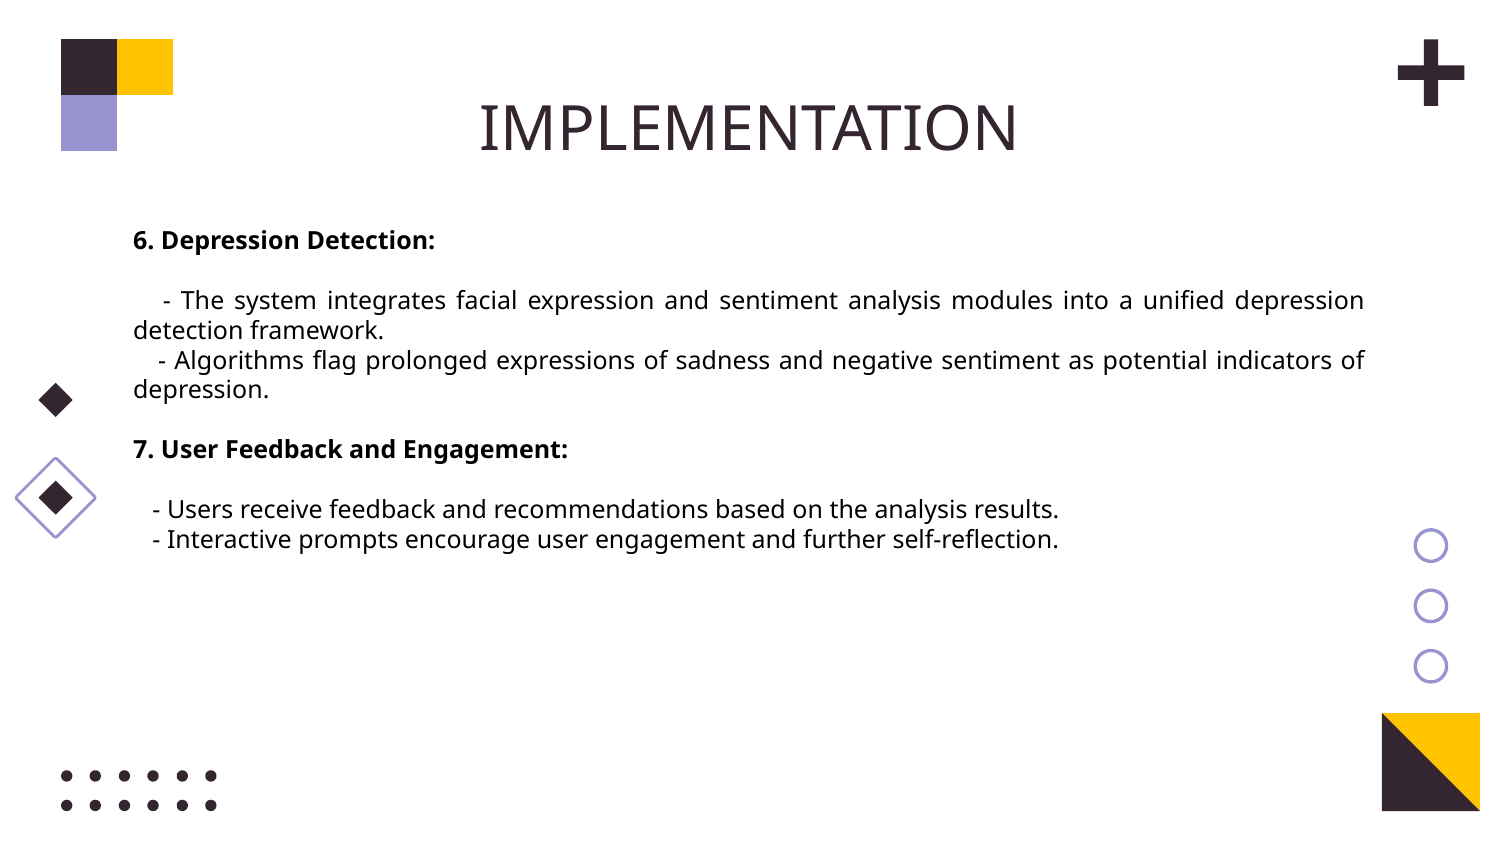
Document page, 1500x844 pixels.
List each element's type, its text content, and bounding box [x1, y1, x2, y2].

text_box 6. Depression Detection: - The system integrates facial expression and sentiment analysis modules into a unified depression detection framework. - Algorithms flag prolonged expressions of sadness and negative sentiment as potential indicators of depression. 7. User Feedback and Engagement: - Users receive feedback and recommendations based on the analysis results. - Interactive prompts encourage user engagement and further self-reflection. [118, 209, 1382, 569]
title IMPLEMENTATION [118, 72, 1382, 167]
